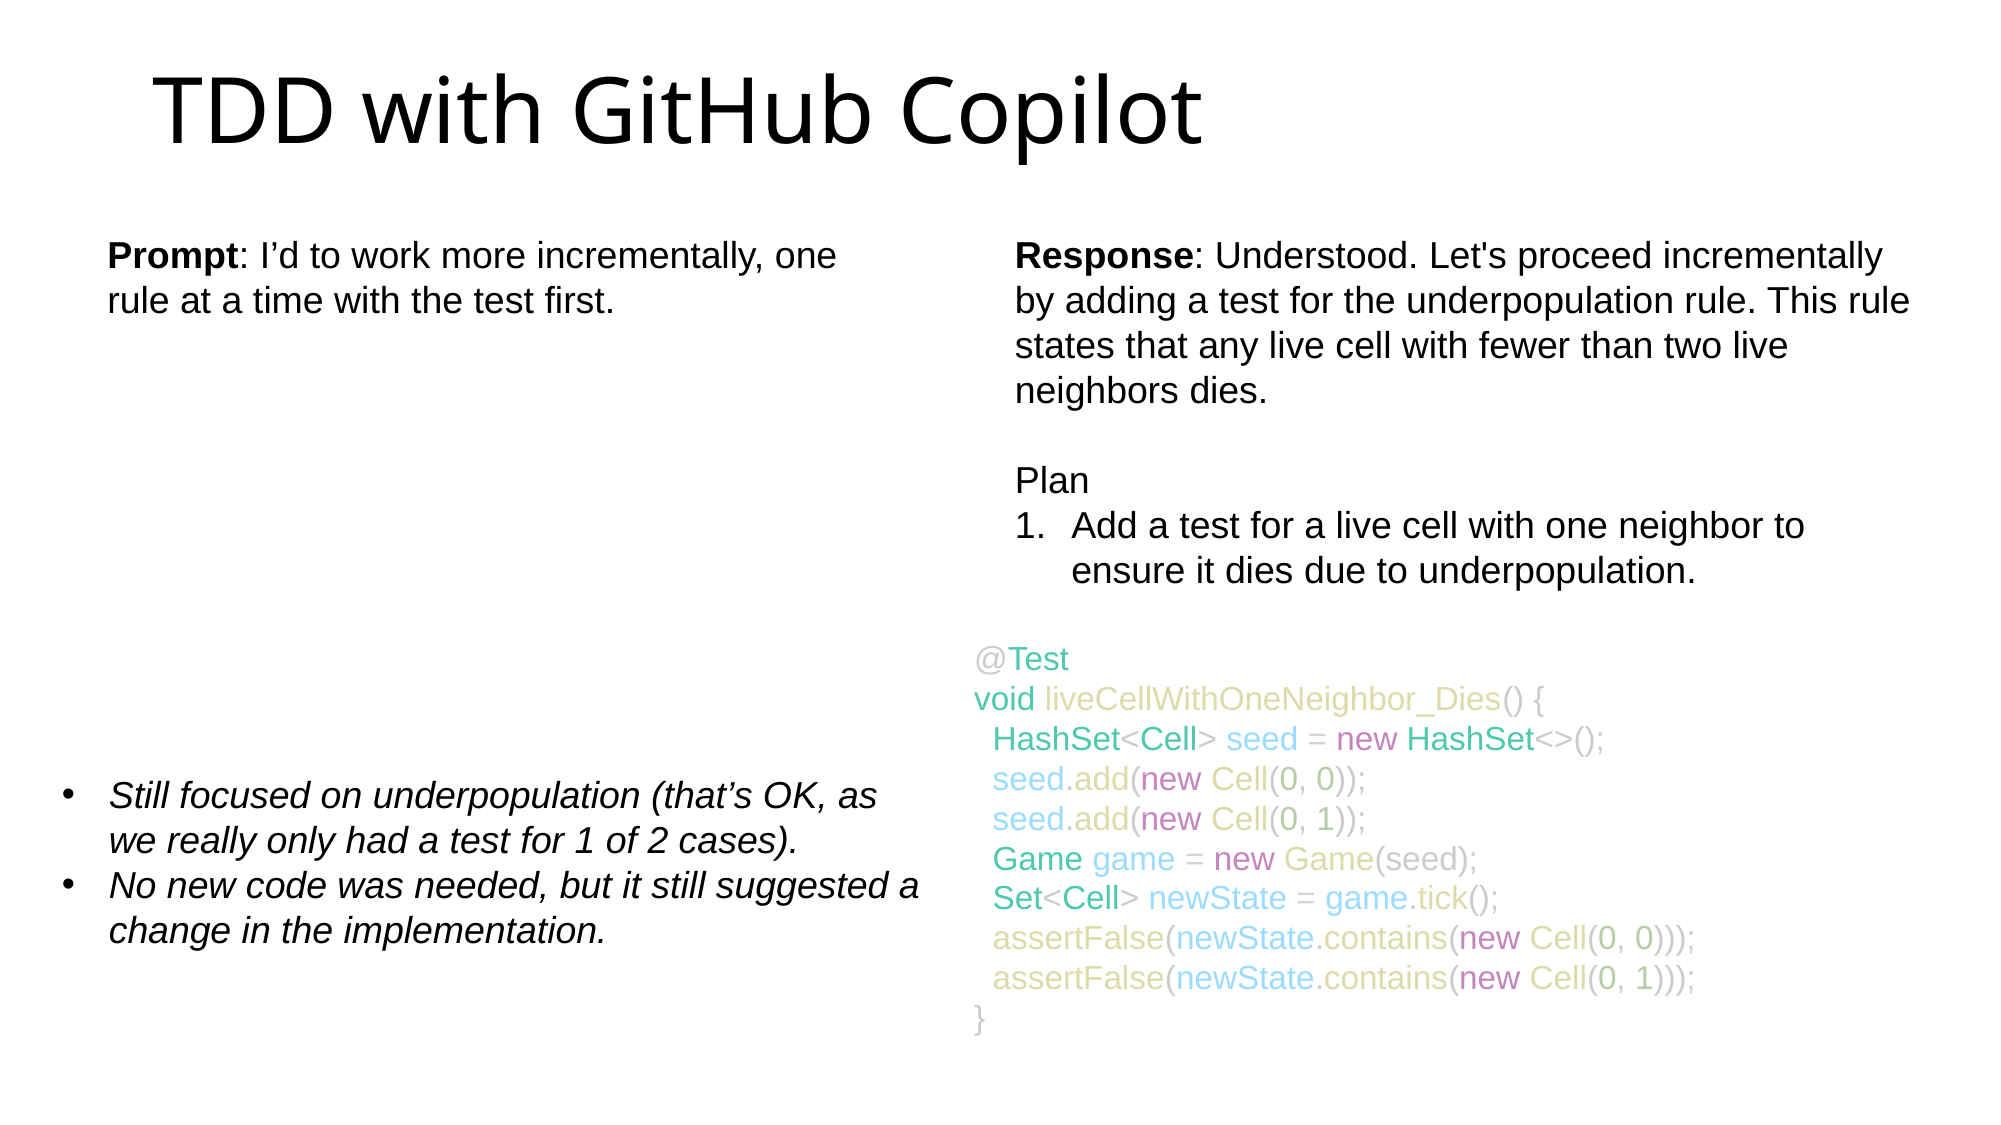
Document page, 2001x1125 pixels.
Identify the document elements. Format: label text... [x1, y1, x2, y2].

text_box Prompt: I’d to work more incrementally, one rule at a time with the test first. [92, 223, 893, 329]
title TDD with GitHub Copilot [137, 31, 1863, 197]
text_box @Test void liveCellWithOneNeighbor_Dies() { HashSet<Cell> seed = new HashSet<>(); seed.add(new Cell(0, 0)); seed.add(new Cell(0, 1)); Game game = new Game(seed); Set<Cell> newState = game.tick(); assertFalse(newState.contains(new Cell(0, 0))); assertFalse(newState.contains(new Cell(0, 1))); } [959, 629, 1973, 1089]
text_box Still focused on underpopulation (that’s OK, as we really only had a test for 1 of 2 cases). No new code was needed, but it still suggested a change in the implementation. [46, 763, 939, 959]
text_box Response: Understood. Let's proceed incrementally by adding a test for the underpopulation rule. This rule states that any live cell with fewer than two live neighbors dies. Plan Add a test for a live cell with one neighbor to ensure it dies due to underpopulation. [999, 223, 1941, 599]
